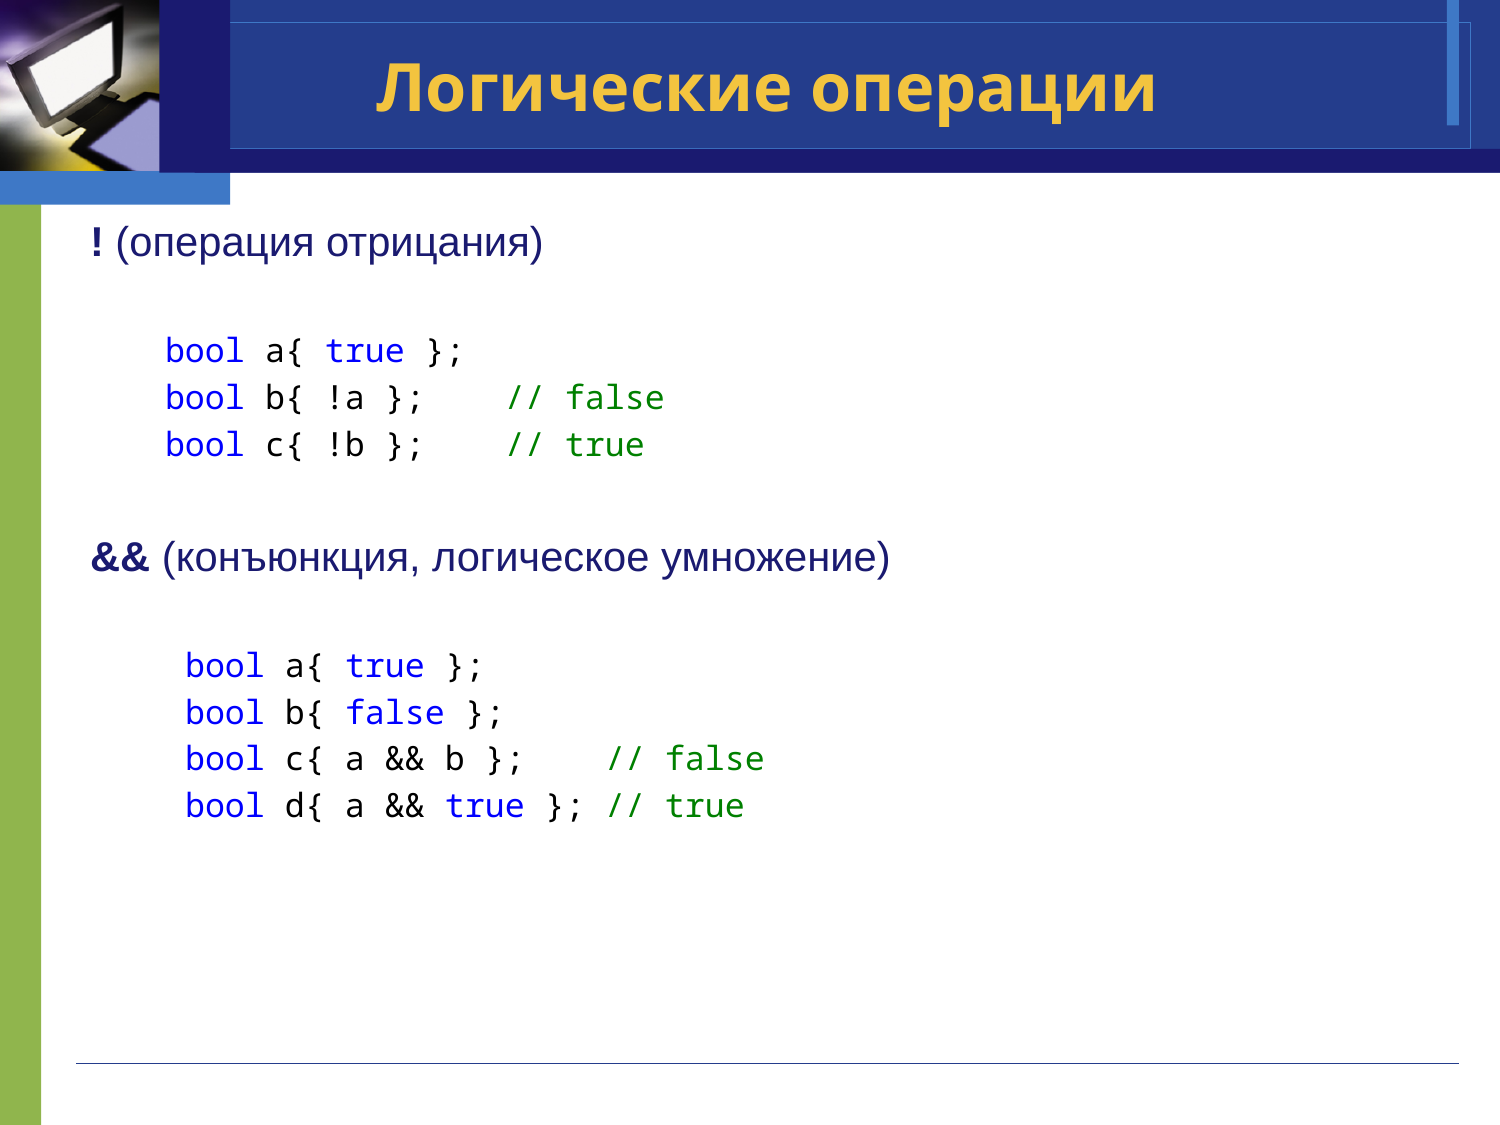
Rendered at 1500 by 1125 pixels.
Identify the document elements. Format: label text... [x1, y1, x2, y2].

list ! (операция отрицания) bool a{ true }; bool b{ !a }; // false bool c{ !b }; // true && (конъюнкция, логическое умножение) bool a{ true }; bool b{ false }; bool c{ a && b }; // false bool d{ a && true }; // true [74, 206, 1426, 1069]
picture [0, 0, 159, 171]
title Логические операции [122, 38, 1413, 131]
